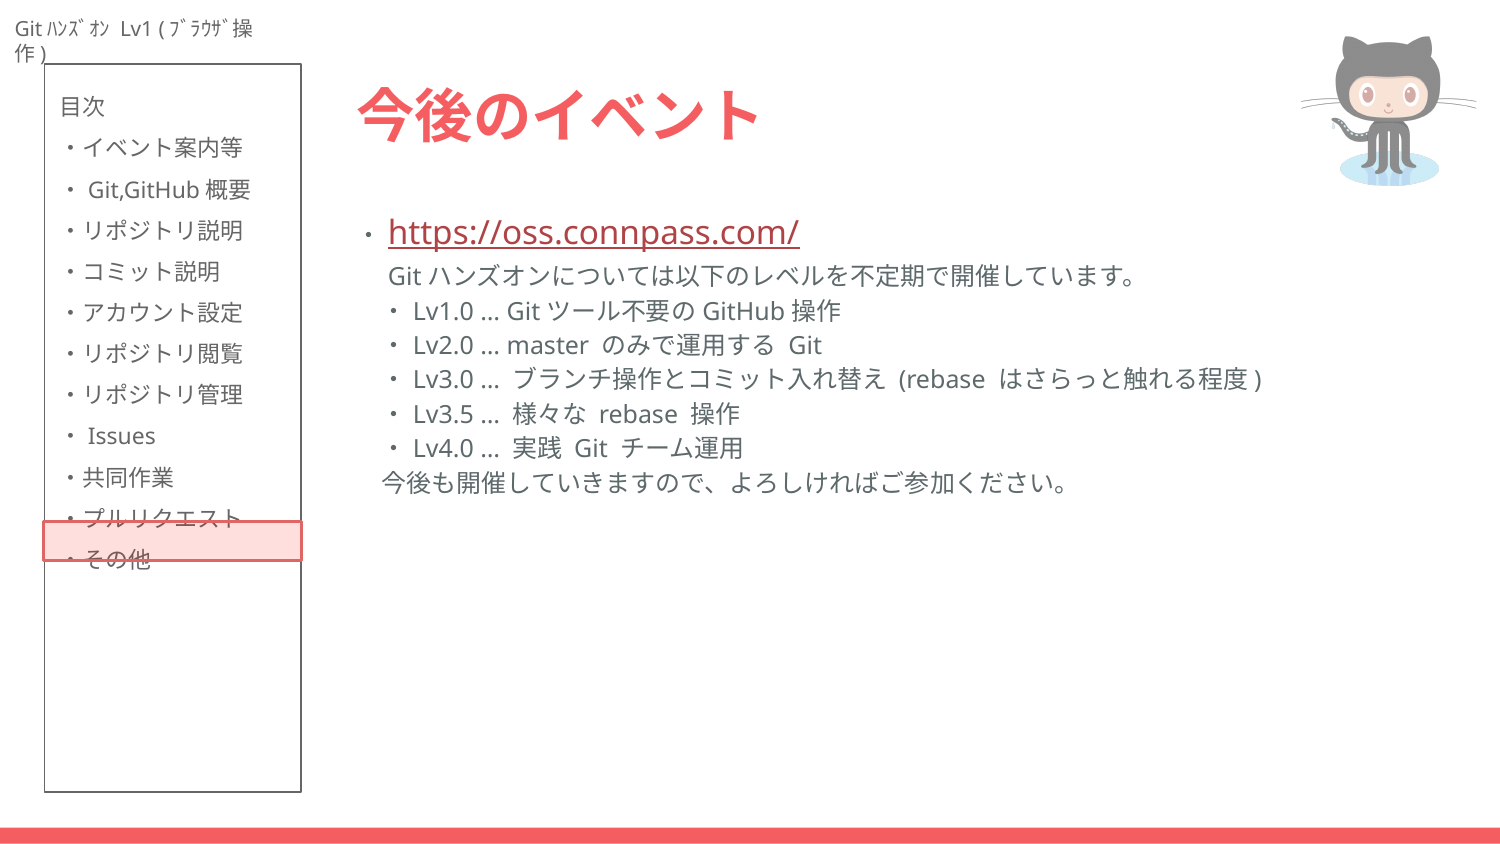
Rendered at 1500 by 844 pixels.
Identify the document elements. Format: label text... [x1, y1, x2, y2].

title 今後のイベント [341, 64, 1449, 167]
list ・https://oss.connpass.com/ Gitハンズオンについては以下のレベルを不定期で開催しています。 ・Lv1.0 … Gitツール不要のGitHub操作 ・Lv2.0 … master のみで運用する Git ・Lv3.0 … ブランチ操作とコミット入れ替え (rebase はさらっと触れる程度) ・Lv3.5 … 様々な rebase 操作 ・Lv4.0 … 実践 Git チーム運用 今後も開催していきますので、よろしければご参加ください。 [341, 189, 1449, 750]
text_box [43, 521, 302, 561]
